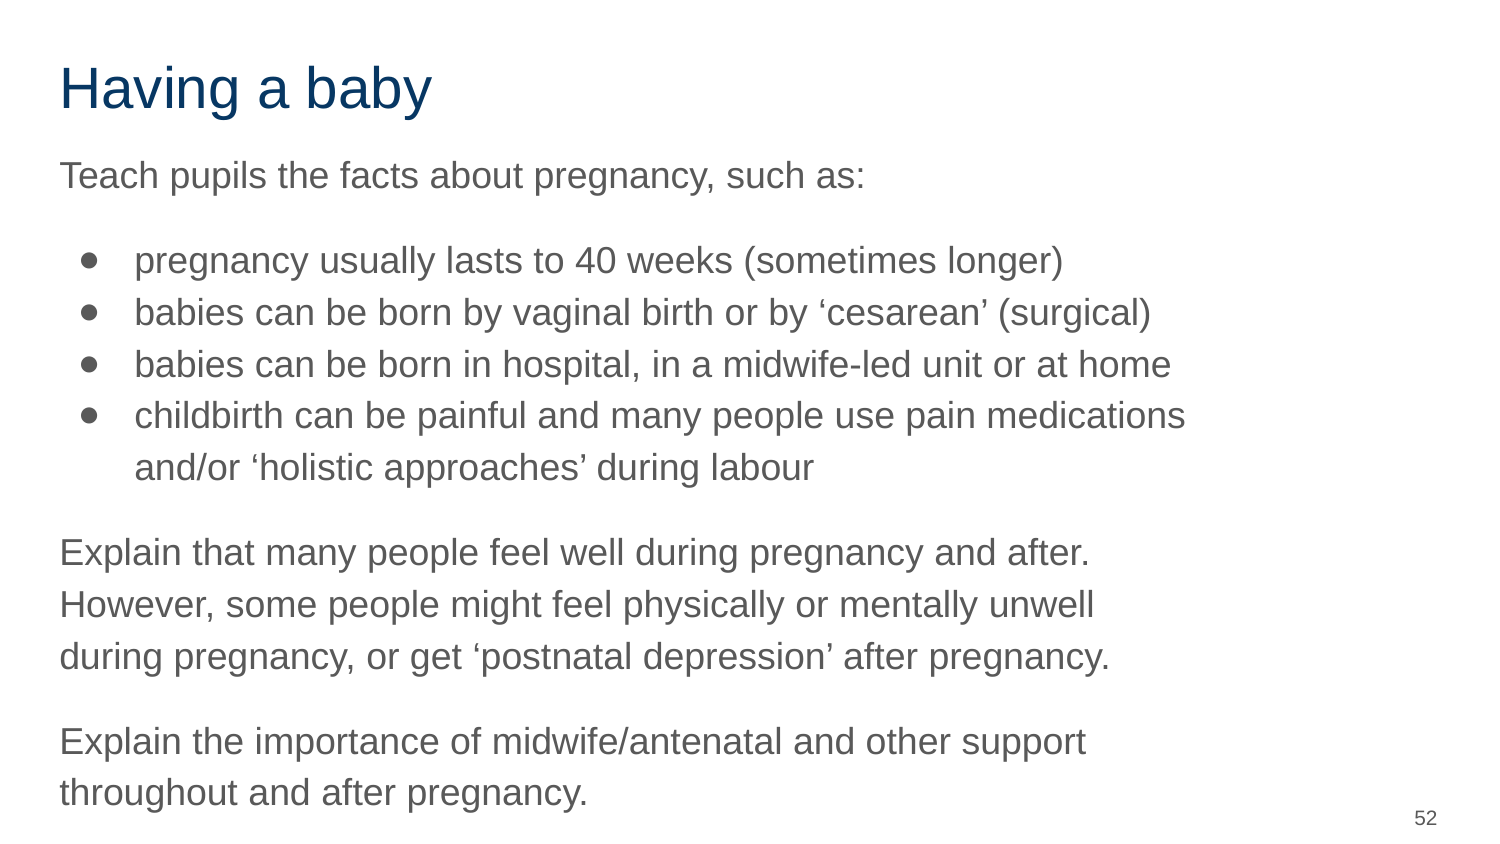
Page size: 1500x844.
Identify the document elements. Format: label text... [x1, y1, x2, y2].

title Having a baby [44, 35, 1490, 130]
list Teach pupils the facts about pregnancy, such as: pregnancy usually lasts to 40 weeks (sometimes longer) babies can be born by vaginal birth or by ‘cesarean’ (surgical) babies can be born in hospital, in a midwife-led unit or at home childbirth can be painful and many people use pain medications and/or ‘holistic approaches’ during labour Explain that many people feel well during pregnancy and after. However, some people might feel physically or mentally unwell during pregnancy, or get ‘postnatal depression’ after pregnancy. Explain the importance of midwife/antenatal and other support throughout and after pregnancy. [44, 129, 1224, 812]
slide_number ‹#› [1393, 789, 1453, 844]
